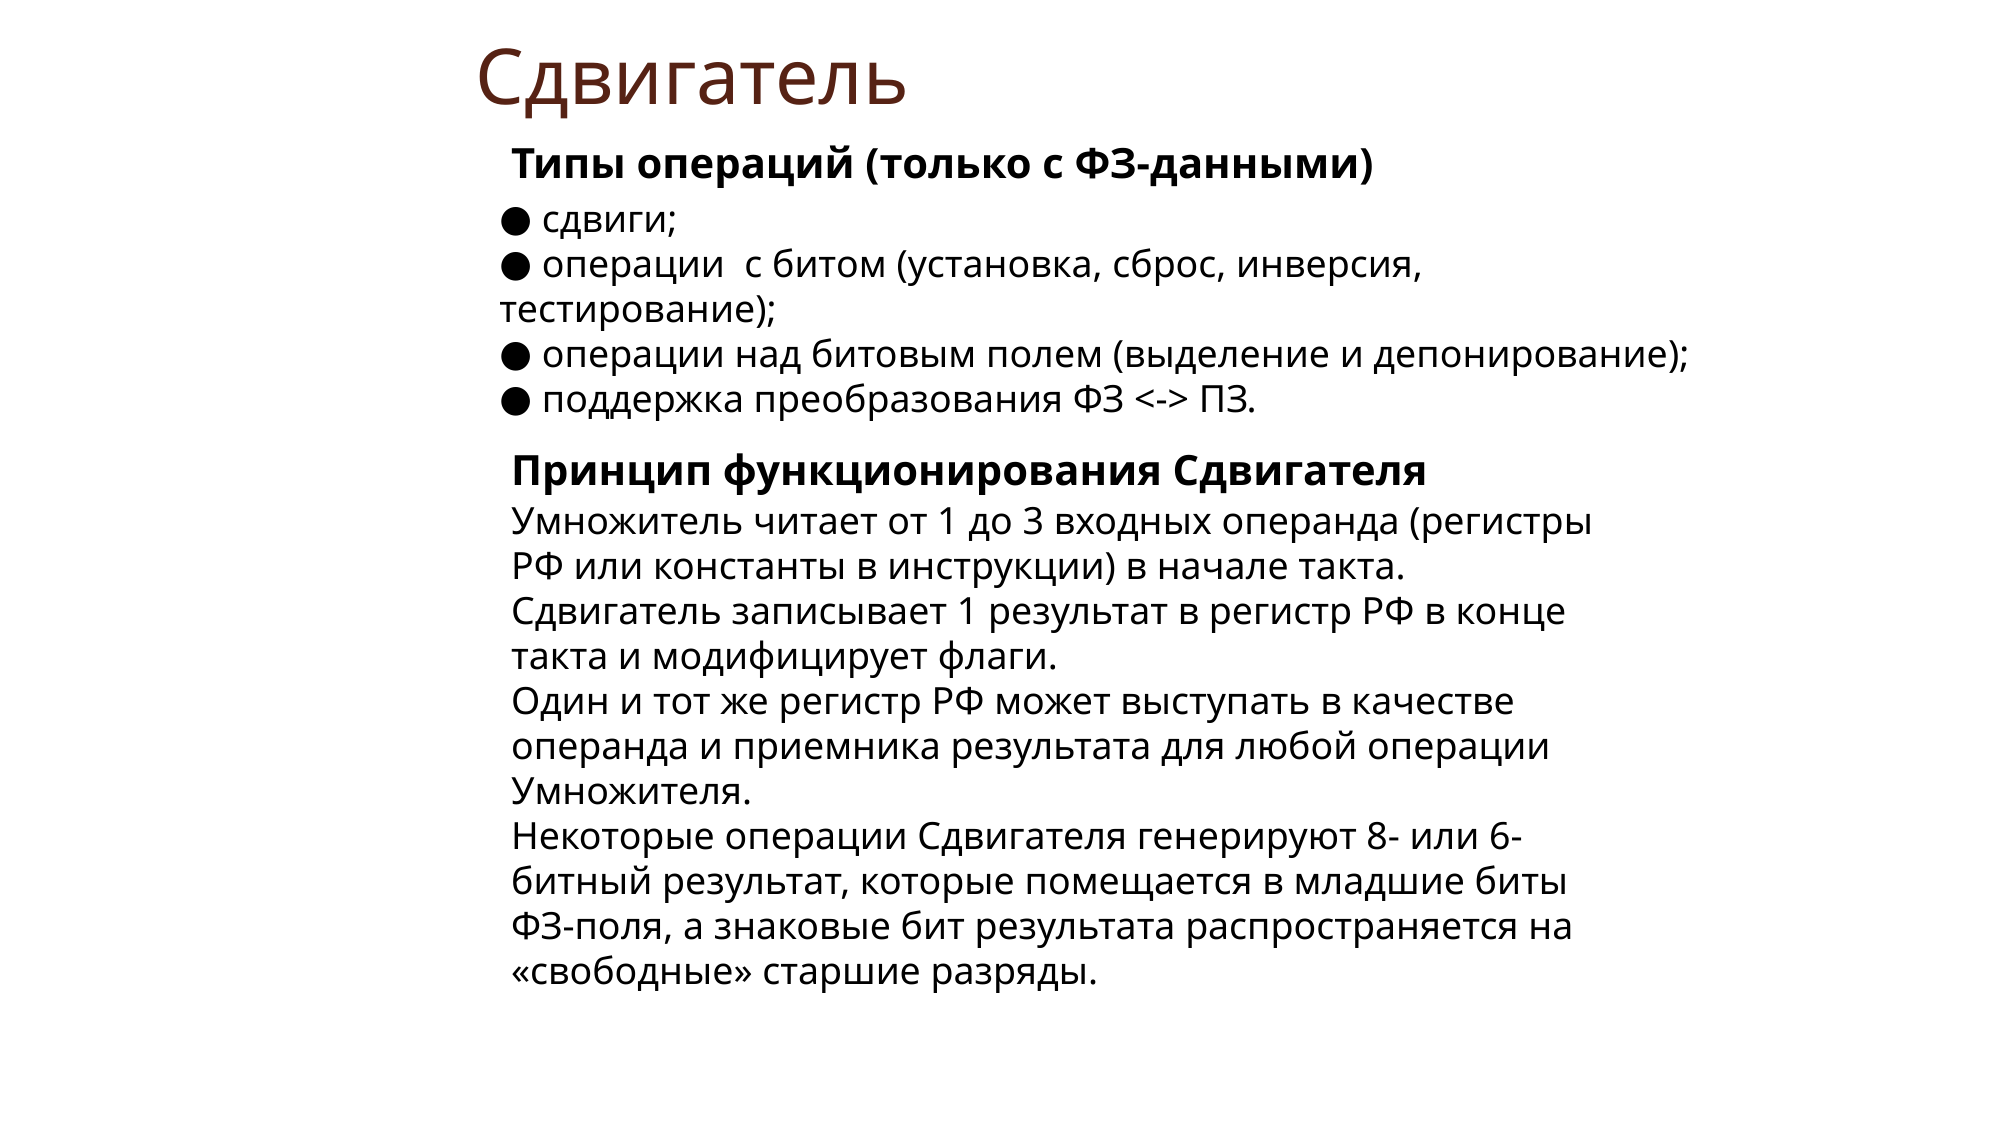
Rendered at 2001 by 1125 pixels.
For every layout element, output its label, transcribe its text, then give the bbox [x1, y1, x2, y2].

title Сдвигатель [460, 0, 1750, 129]
text_box Принцип функционирования Сдвигателя [496, 436, 1657, 489]
text_box Умножитель читает от 1 до 3 входных операнда (регистры РФ или константы в инструкции) в начале такта. Сдвигатель записывает 1 результат в регистр РФ в конце такта и модифицирует флаги. Один и тот же регистр РФ может выступать в качестве операнда и приемника результата для любой операции Умножителя. Некоторые операции Сдвигателя генерируют 8- или 6-битный результат, которые помещается в младшие биты ФЗ-поля, а знаковые бит результата распространяется на «свободные» старшие разряды. [496, 489, 1657, 914]
text_box Типы операций (только с ФЗ-данными) [496, 128, 1657, 195]
text_box сдвиги; операции с битом (установка, сброс, инверсия, тестирование); операции над битовым полем (выделение и депонирование); поддержка преобразования ФЗ <-> ПЗ. [484, 187, 1715, 385]
